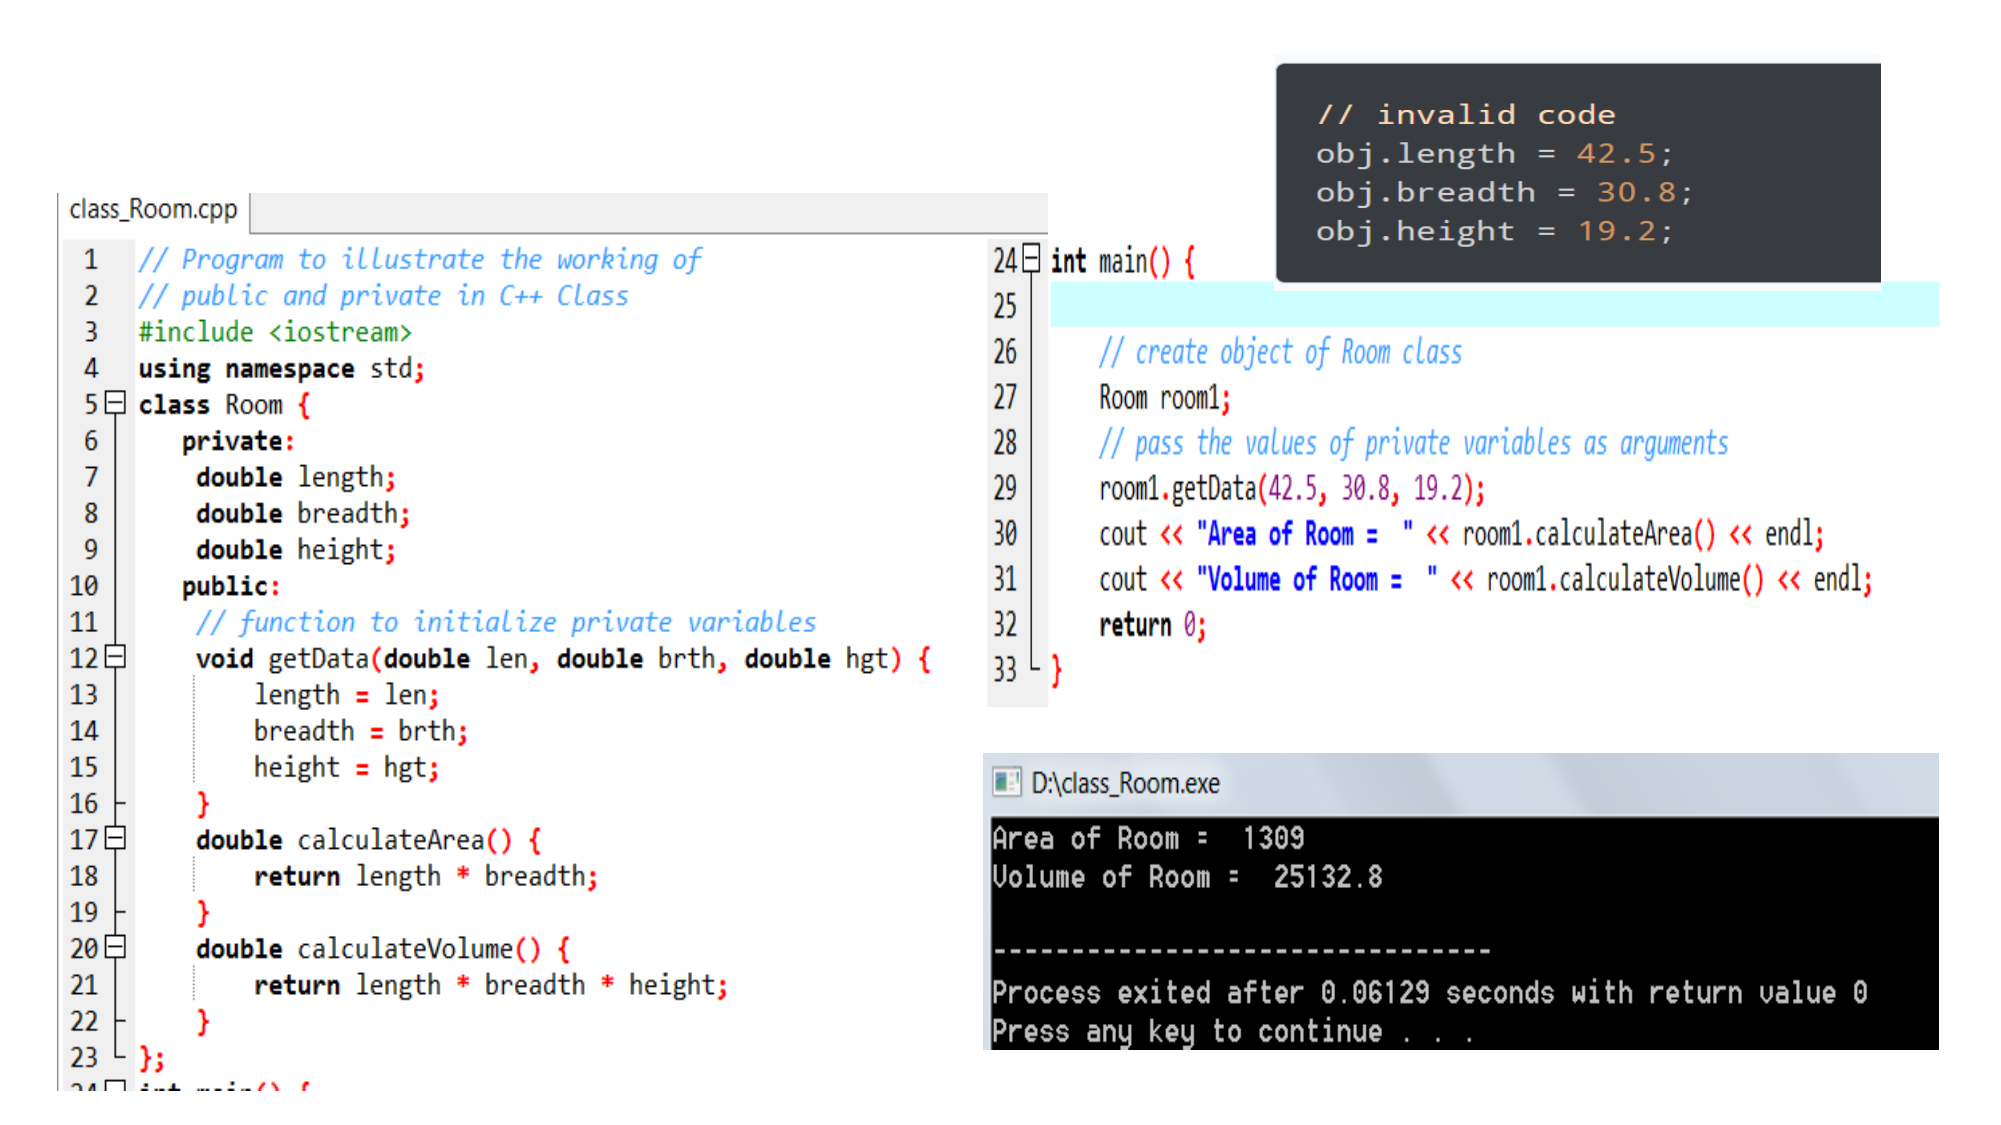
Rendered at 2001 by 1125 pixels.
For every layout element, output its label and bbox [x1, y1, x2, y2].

picture [57, 54, 1939, 1091]
